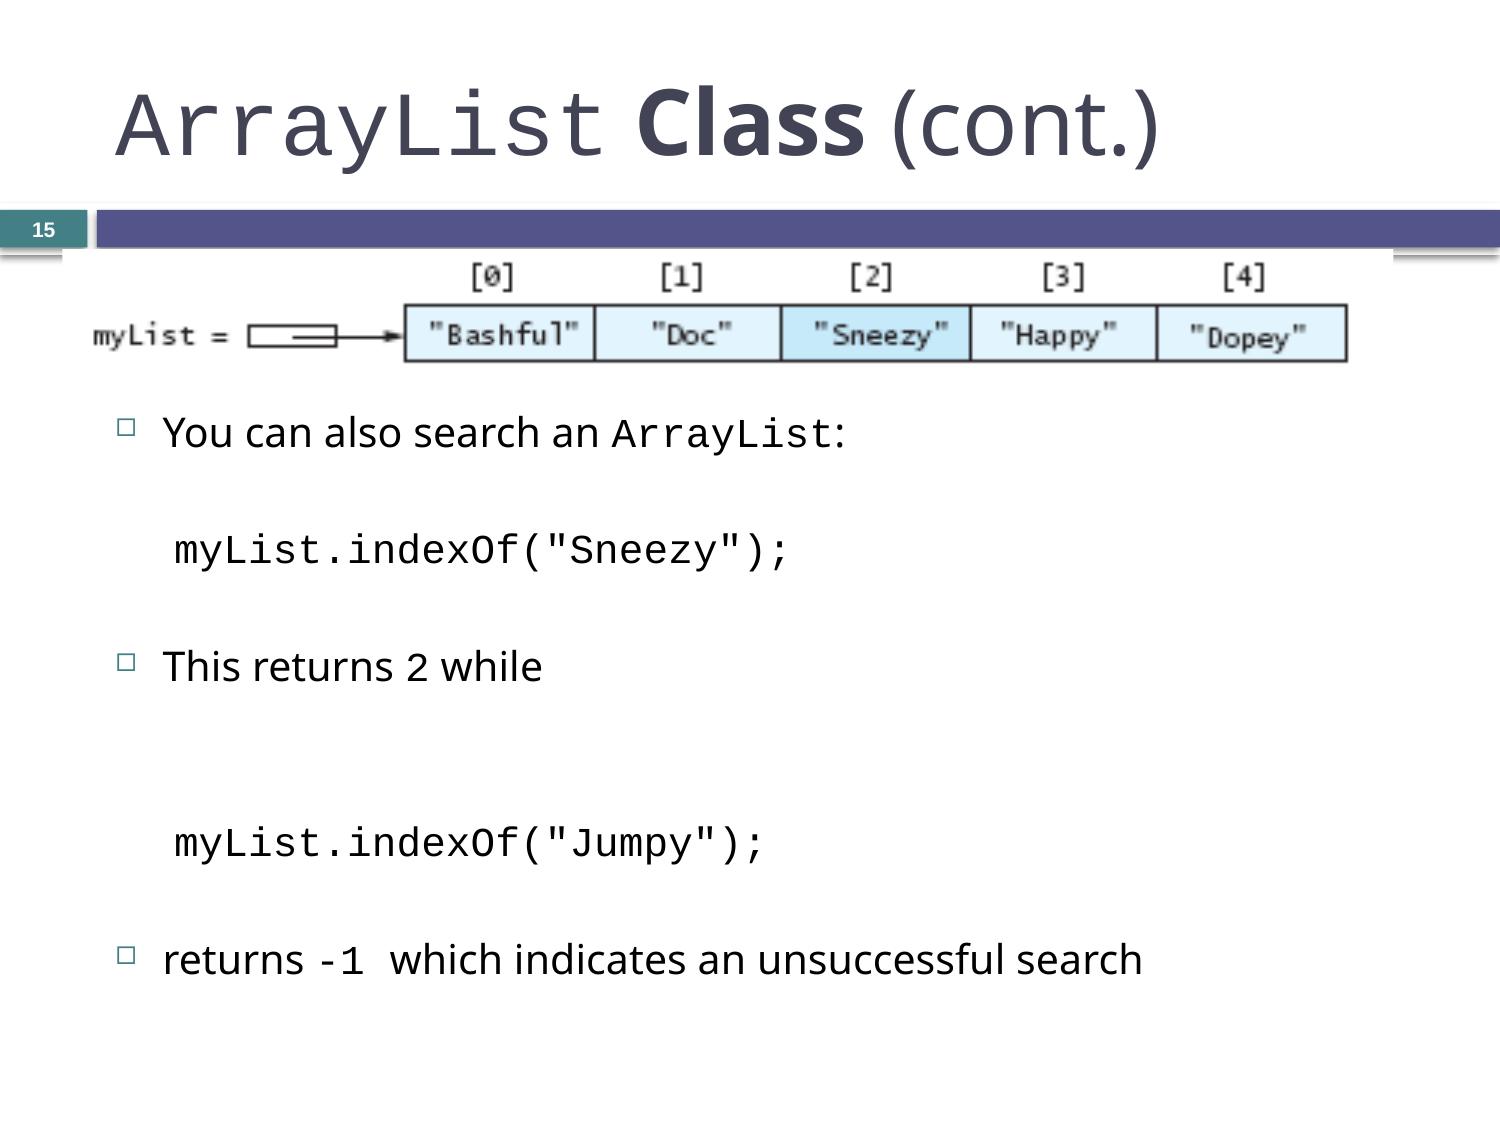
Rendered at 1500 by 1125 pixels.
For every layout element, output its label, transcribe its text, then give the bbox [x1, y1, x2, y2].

slide_number 15 [0, 208, 88, 249]
list You can also search an ArrayList: myList.indexOf("Sneezy"); This returns 2 while myList.indexOf("Jumpy"); returns -1 which indicates an unsuccessful search [100, 262, 1439, 1001]
title ArrayList Class (cont.) [100, 37, 1439, 201]
picture [62, 249, 1394, 370]
